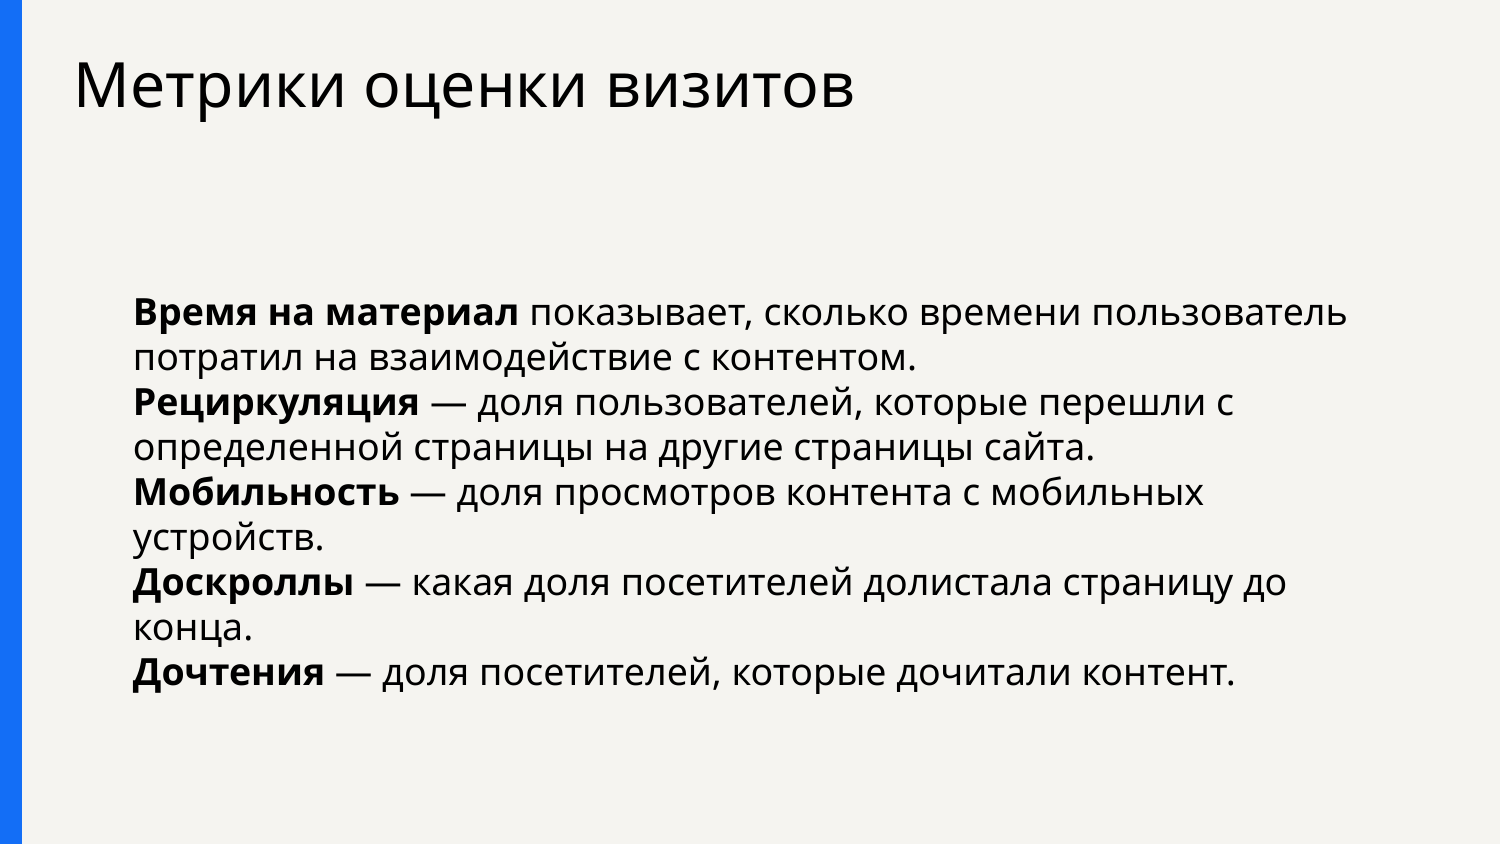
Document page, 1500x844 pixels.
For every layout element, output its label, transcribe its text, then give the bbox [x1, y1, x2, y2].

title Метрики оценки визитов [59, 29, 1169, 183]
text_box [0, 0, 22, 844]
text_box Время на материал показывает, сколько времени пользователь потратил на взаимодействие с контентом. Рециркуляция — доля пользователей, которые перешли с определенной страницы на другие страницы сайта. Мобильность — доля просмотров контента с мобильных устройств. Доскроллы — какая доля посетителей долистала страницу до конца. Дочтения — доля посетителей, которые дочитали контент. [117, 280, 1382, 791]
